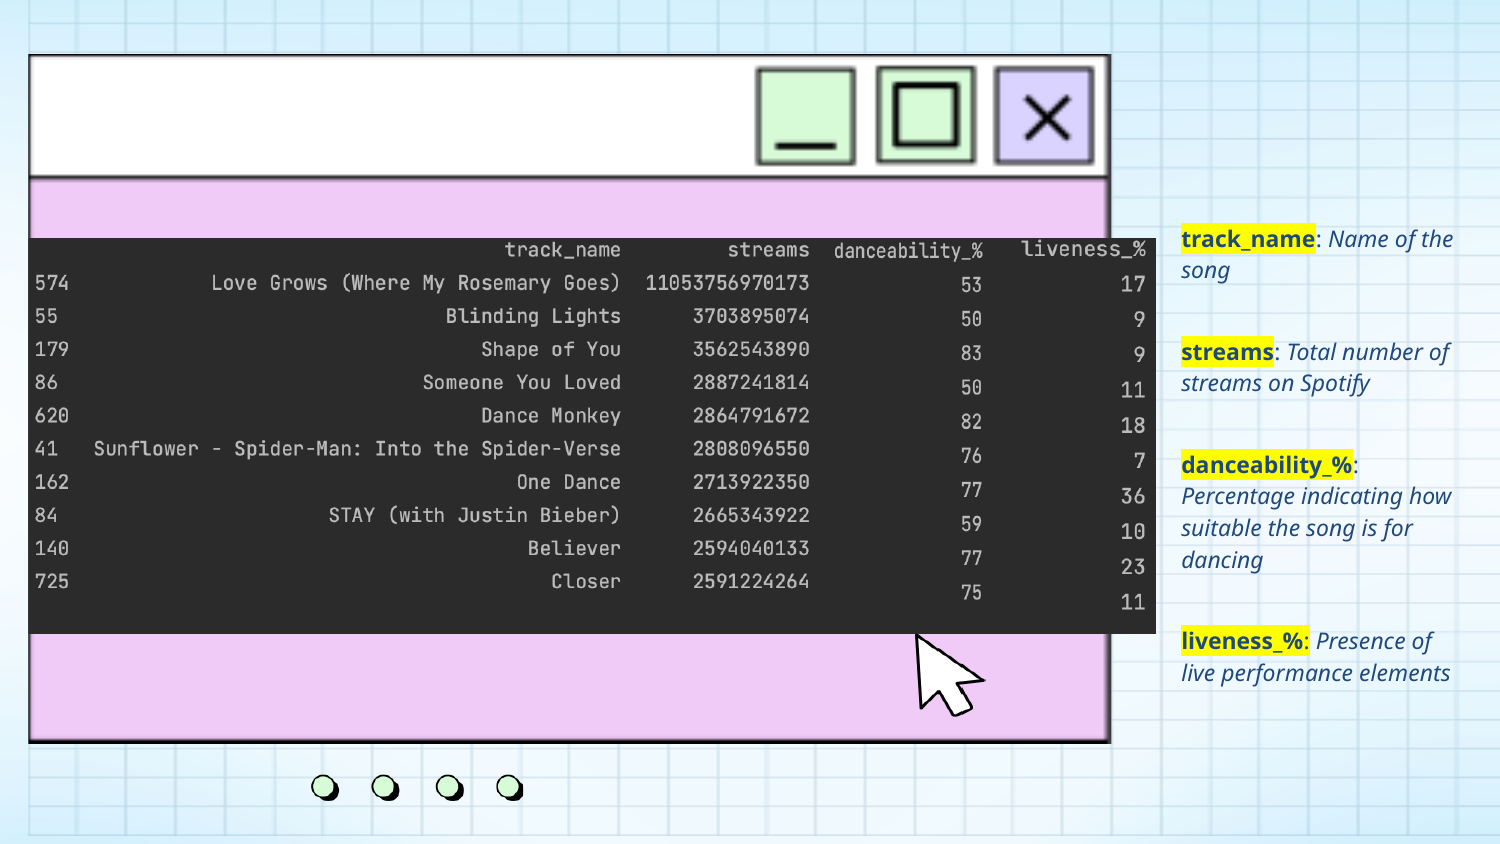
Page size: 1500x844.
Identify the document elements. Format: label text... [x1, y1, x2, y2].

text_box [28, 0, 1500, 836]
text_box [915, 642, 986, 717]
text_box [28, 54, 1112, 237]
text_box [28, 641, 1112, 745]
picture [28, 238, 1156, 634]
text_box [310, 745, 524, 801]
text_box [0, 0, 1500, 844]
text_box track_name: Name of the song streams: Total number of streams on Spotify danceability_%: Percentage indicating how suitable the song is for dancing liveness_%: Presence of live performance elements [1166, 205, 1483, 701]
